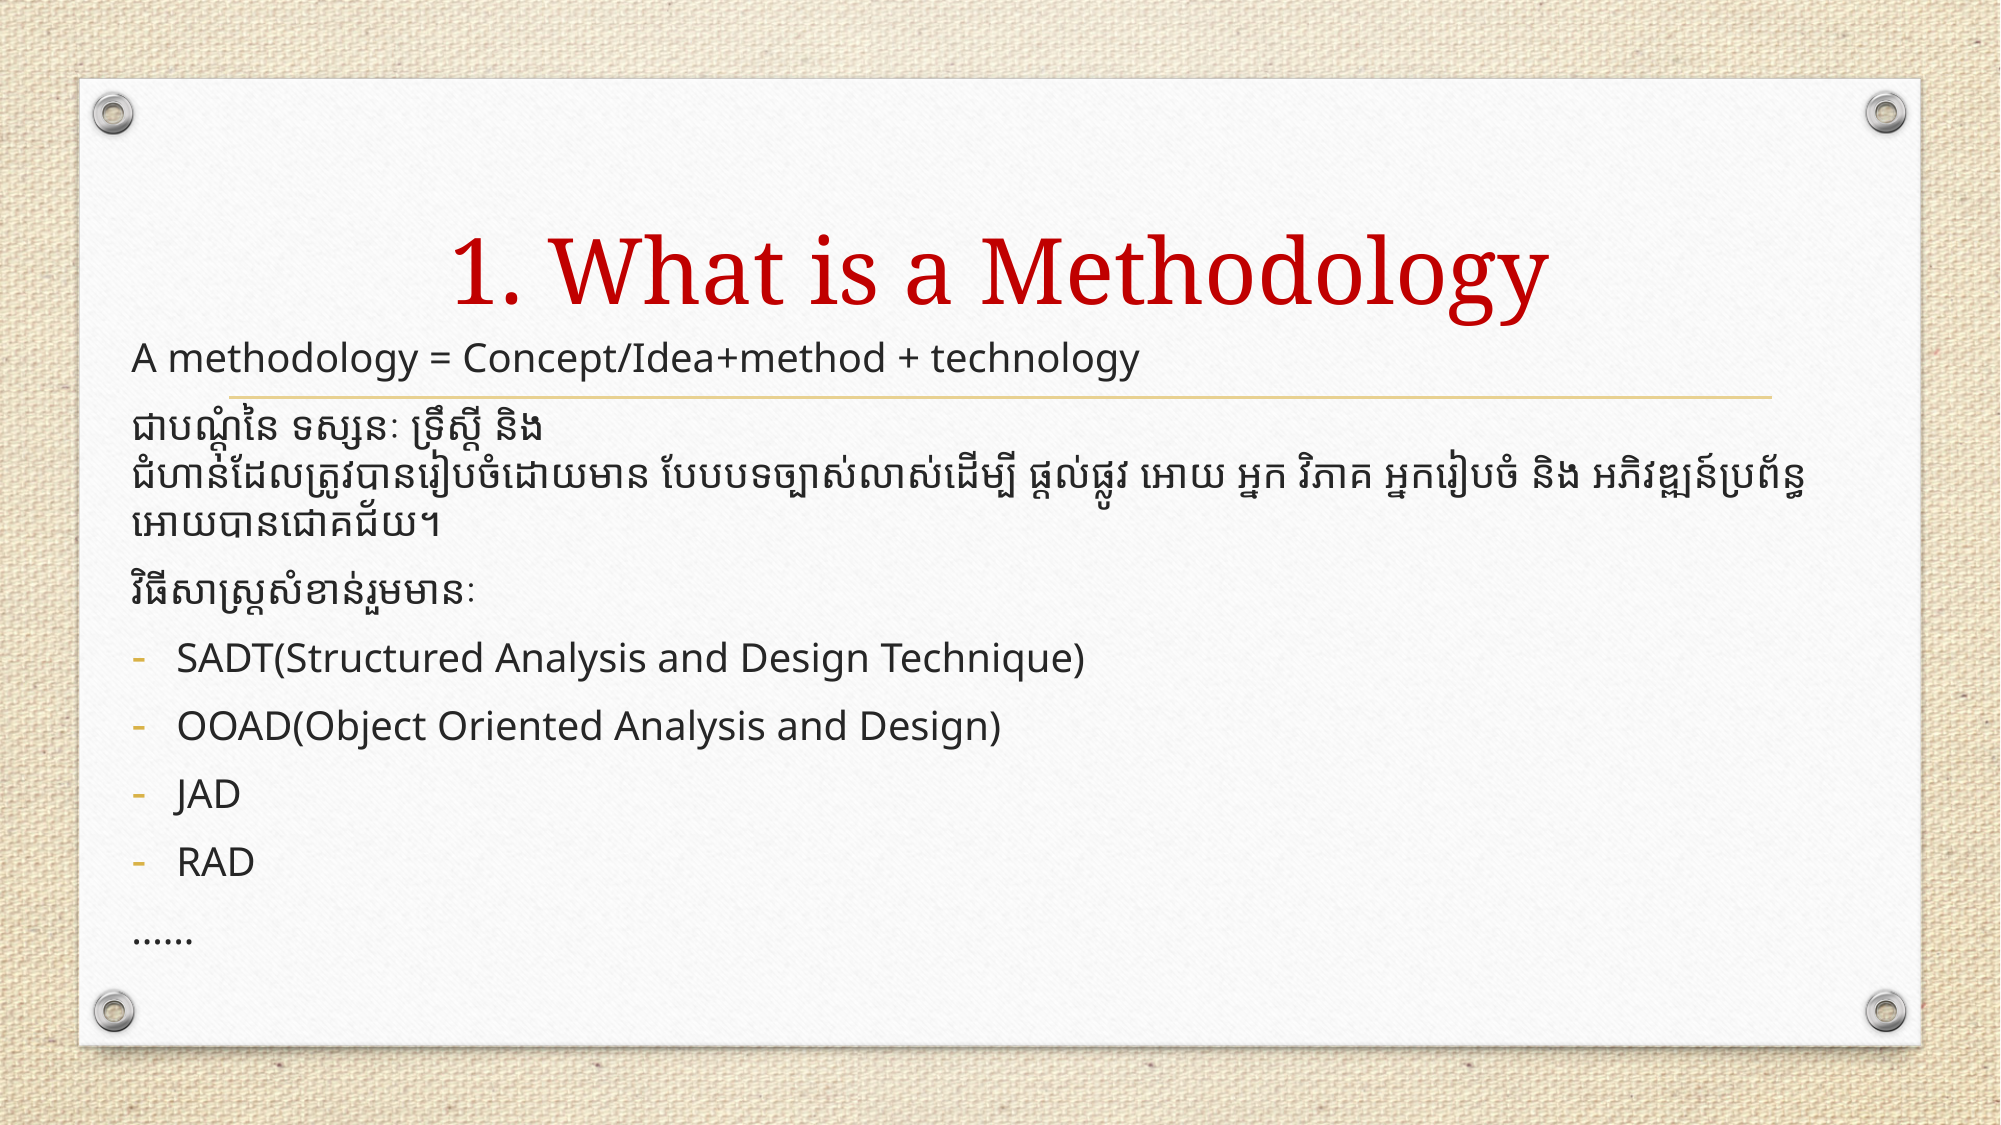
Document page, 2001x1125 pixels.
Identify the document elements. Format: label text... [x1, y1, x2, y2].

title 1. What is a Methodology [212, 161, 1788, 325]
picture [0, 0, 2001, 1125]
list A methodology = Concept/Idea+method + technology ជាបណ្តុំនៃ ទស្សនៈ ទ្រឹស្តី និង ជំហានដែលត្រូវបានរៀបចំដោយមាន បែបបទច្បាស់លាស់ដើម្បី ផ្តល់ផ្លូវ អោយ អ្នក វិភាគ អ្នករៀបចំ និង អភិវឌ្ឍន៍ប្រព័ន្ធអោយបានជោគជ័យ។ វិធីសាស្រ្តសំខាន់រួមមានៈ SADT(Structured Analysis and Design Technique) OOAD(Object Oriented Analysis and Design) JAD RAD …… [116, 325, 1851, 964]
